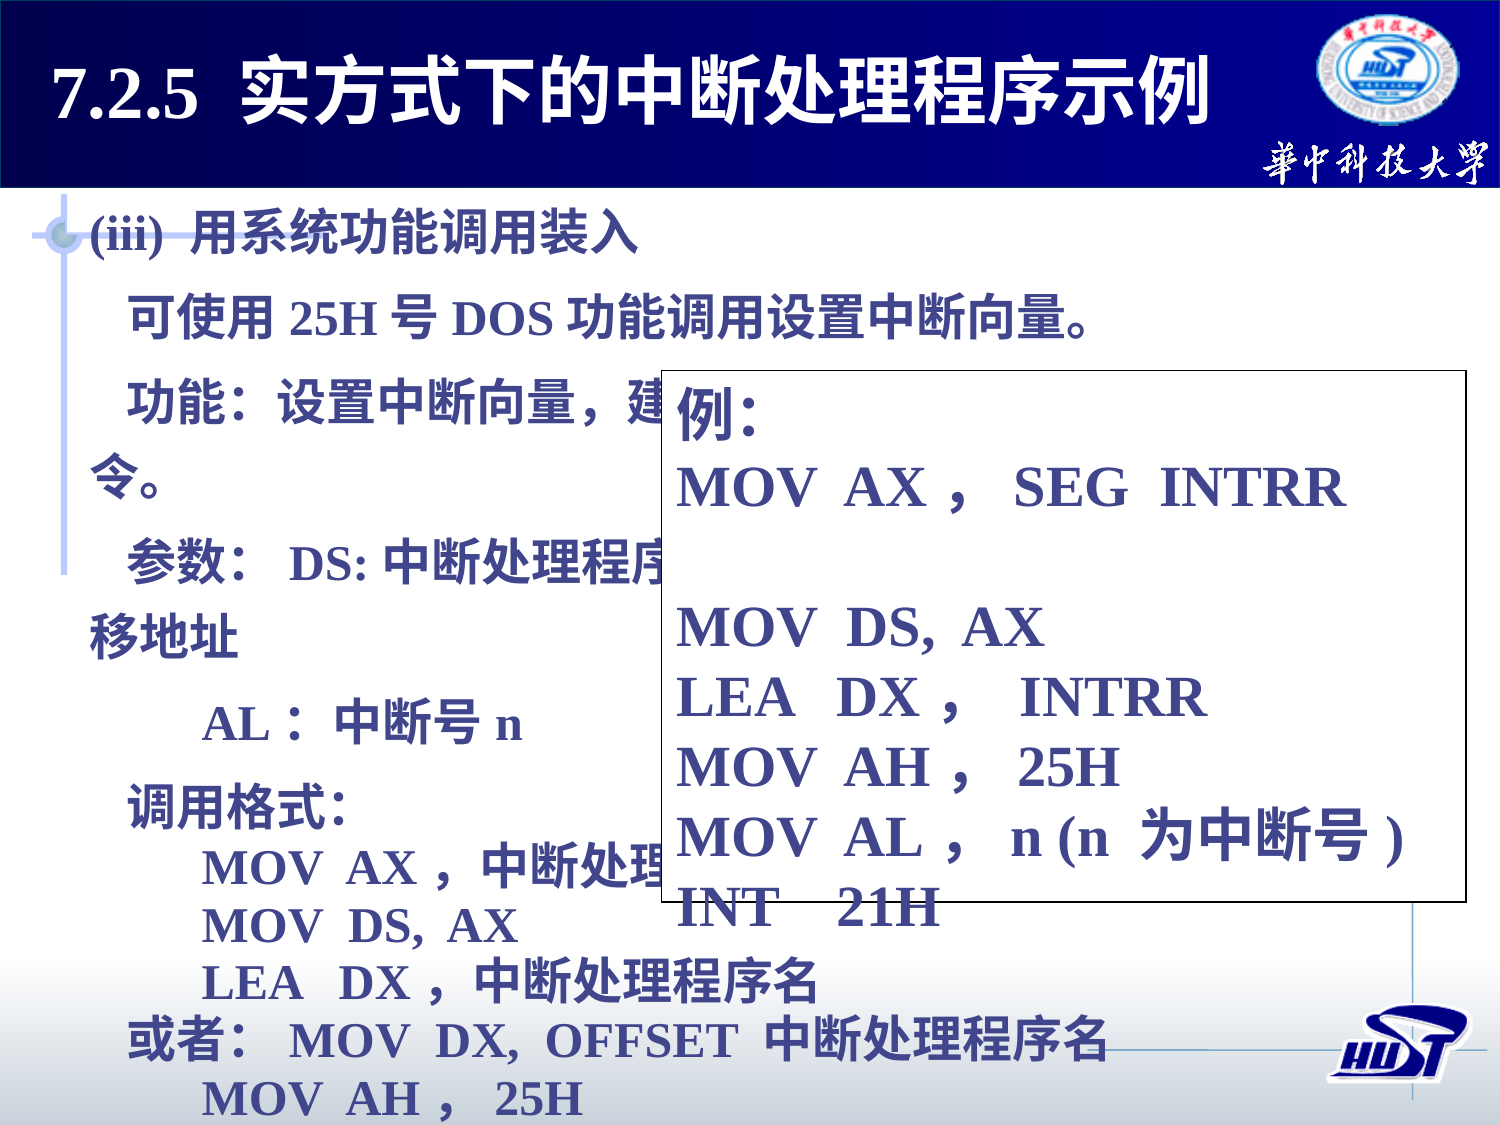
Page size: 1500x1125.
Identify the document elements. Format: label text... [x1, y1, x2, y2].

text_box (iii) 用系统功能调用装入 可使用25H号DOS功能调用设置中断向量。 功能：设置中断向量，建立由(AL)指定类型号的软中断指令。 参数：DS:中断处理程序段首址， DX：中断处理程序偏移地址 AL：中断号n 调用格式： MOV AX，中断处理程序段首址 MOV DS, AX LEA DX，中断处理程序名 或者：MOV DX, OFFSET 中断处理程序名 MOV AH，25H MOV AL，n (n为中断号) INT 21H [36, 178, 1440, 1125]
text_box 7.2.5 实方式下的中断处理程序示例 [35, 53, 1340, 140]
picture [1262, 140, 1488, 185]
text_box 例： MOV AX，SEG INTRR MOV DS, AX LEA DX， INTRR MOV AH，25H MOV AL，n (n 为中断号) INT 21H [661, 370, 1467, 903]
picture [1316, 14, 1460, 126]
